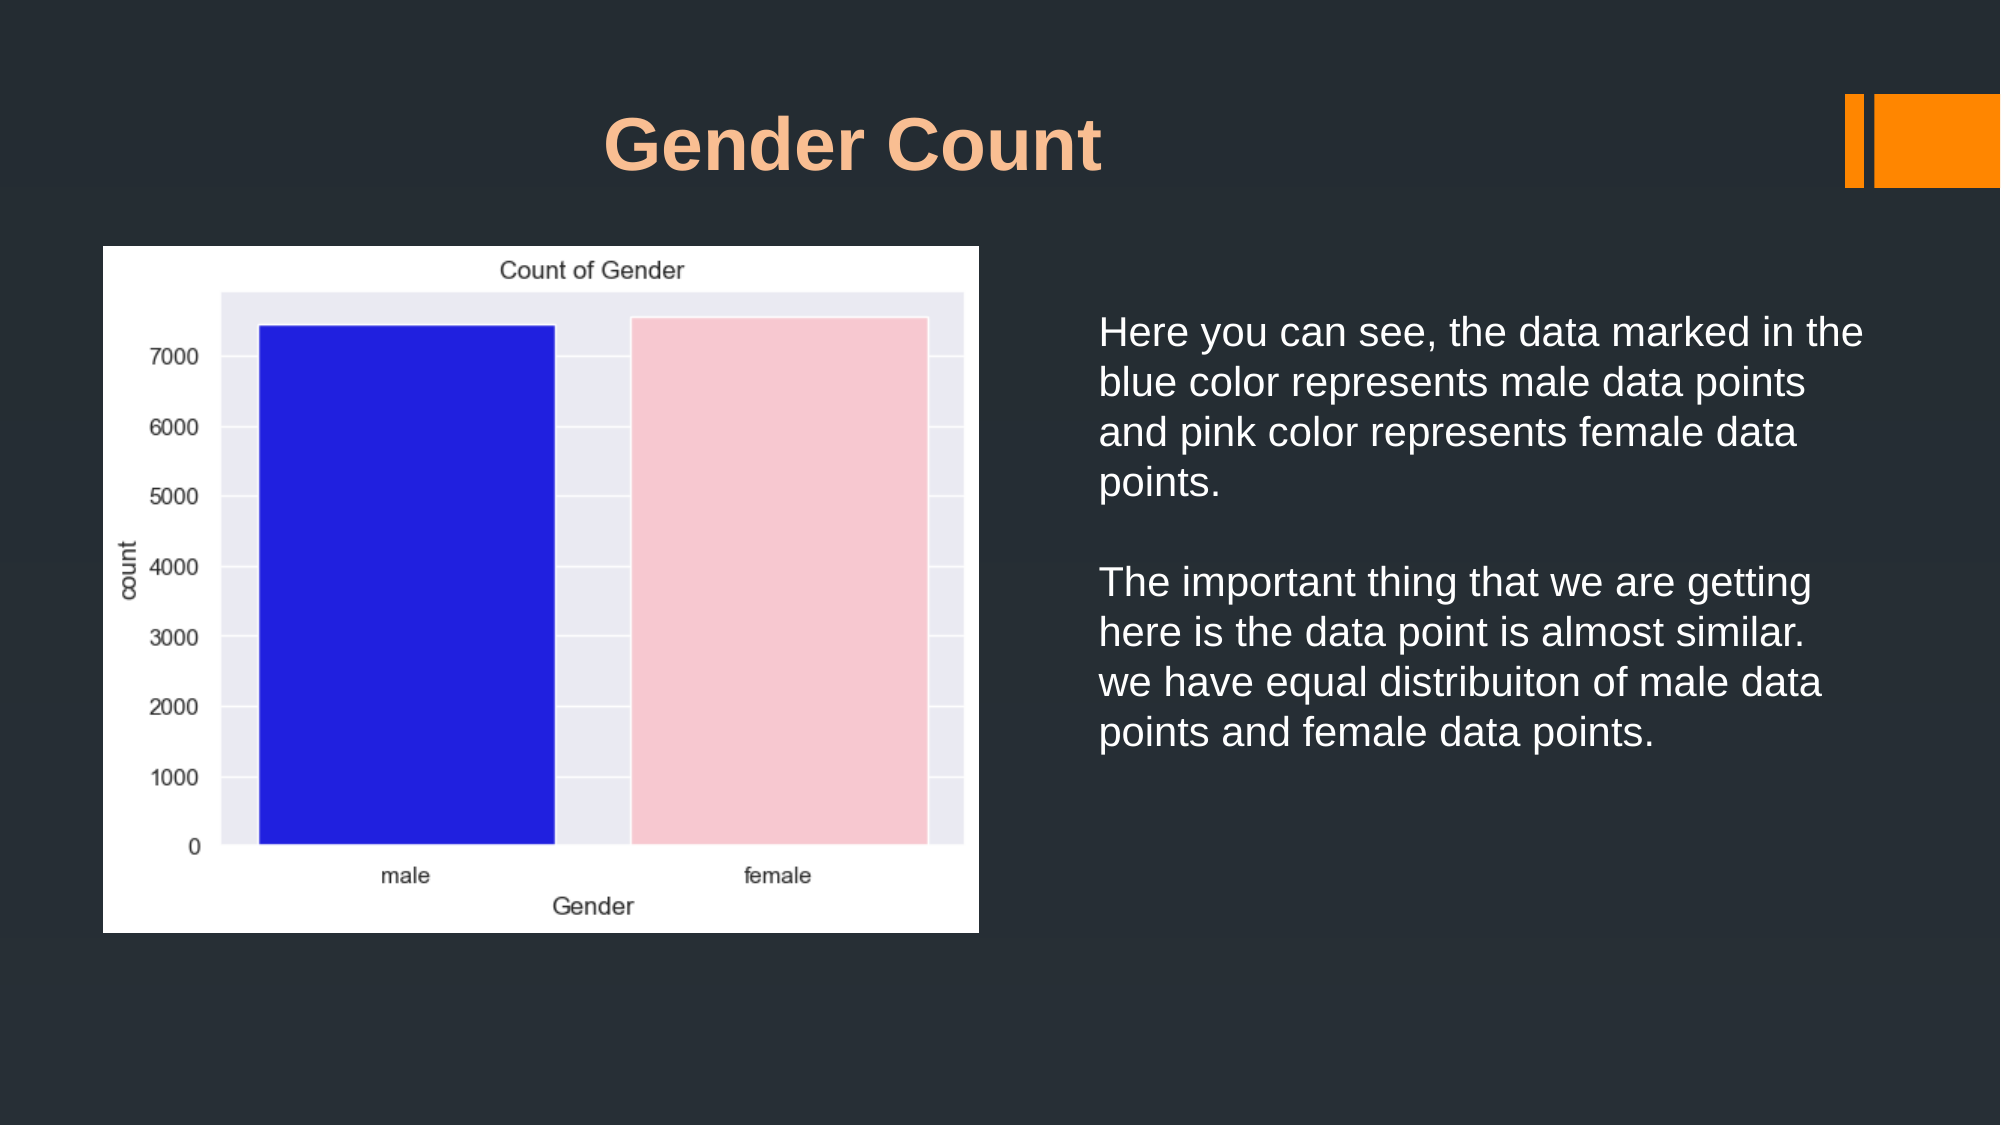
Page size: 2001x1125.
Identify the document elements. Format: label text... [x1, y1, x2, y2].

text_box Gender Count [588, 88, 1751, 193]
picture [103, 246, 979, 933]
text_box Here you can see, the data marked in the blue color represents male data points and pink color represents female data points. The important thing that we are getting here is the data point is almost similar. we have equal distribuiton of male data points and female data points. [1083, 297, 1886, 858]
